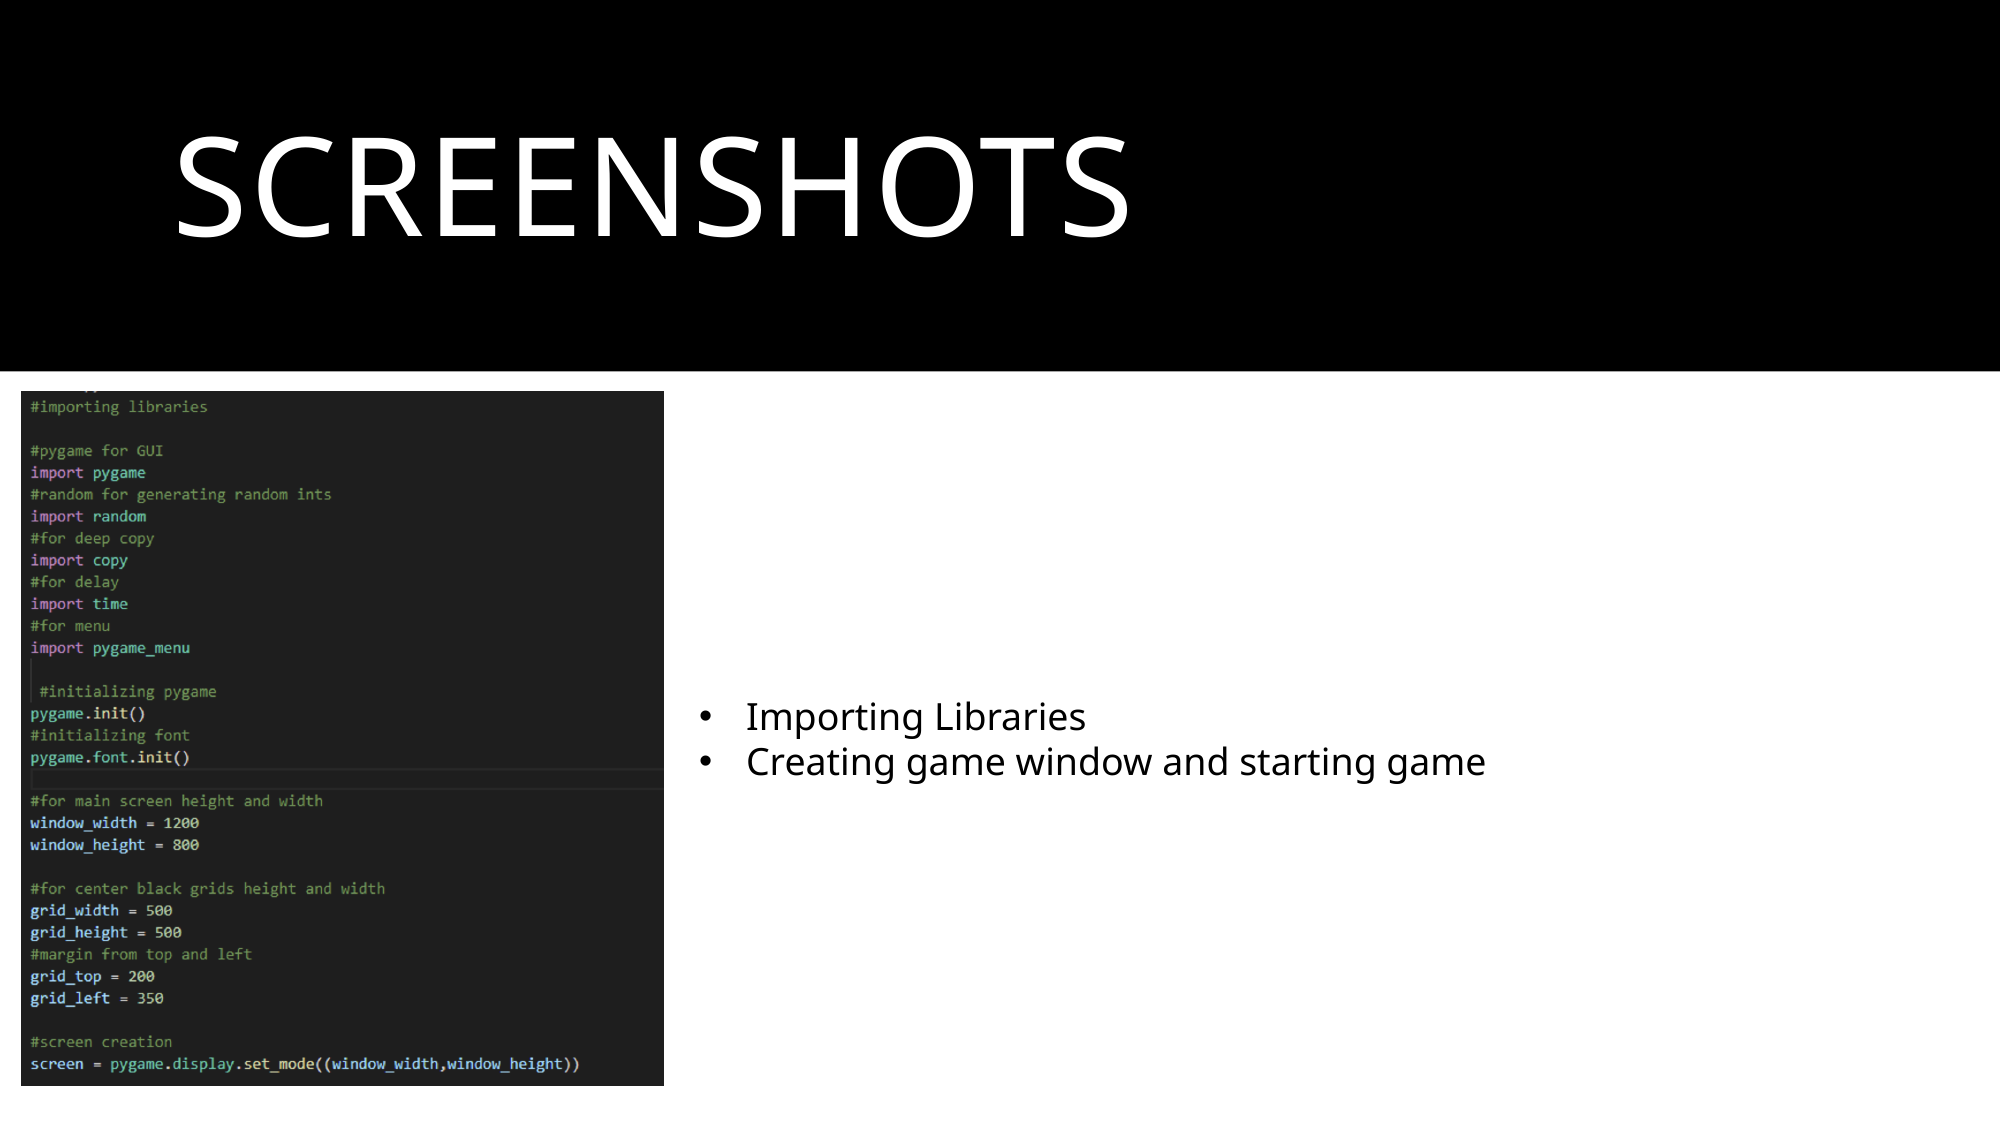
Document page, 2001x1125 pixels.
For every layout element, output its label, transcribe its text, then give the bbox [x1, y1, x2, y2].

text_box Importing Libraries Creating game window and starting game [684, 685, 1842, 791]
title ScreenShots [157, 52, 1842, 332]
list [21, 391, 664, 1086]
